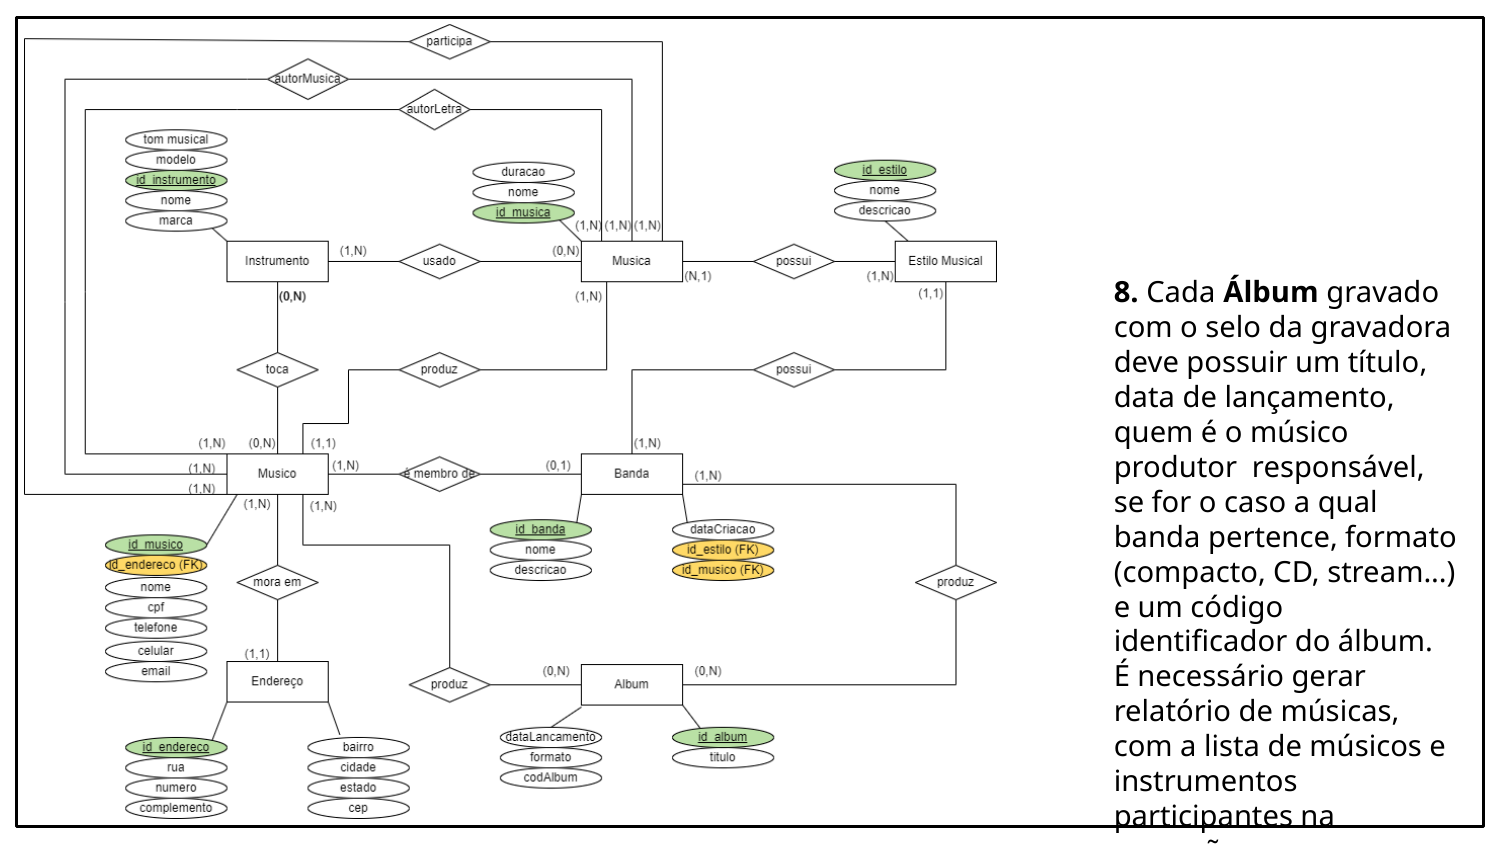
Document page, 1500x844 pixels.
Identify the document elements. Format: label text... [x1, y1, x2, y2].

text_box 8. Cada Álbum gravado com o selo da gravadora deve possuir um título, data de lançamento, quem é o músico produtor responsável, se for o caso a qual banda pertence, formato (compacto, CD, stream...) e um código identificador do álbum. É necessário gerar relatório de músicas, com a lista de músicos e instrumentos participantes na gravação; [1098, 258, 1474, 844]
picture [24, 24, 997, 819]
